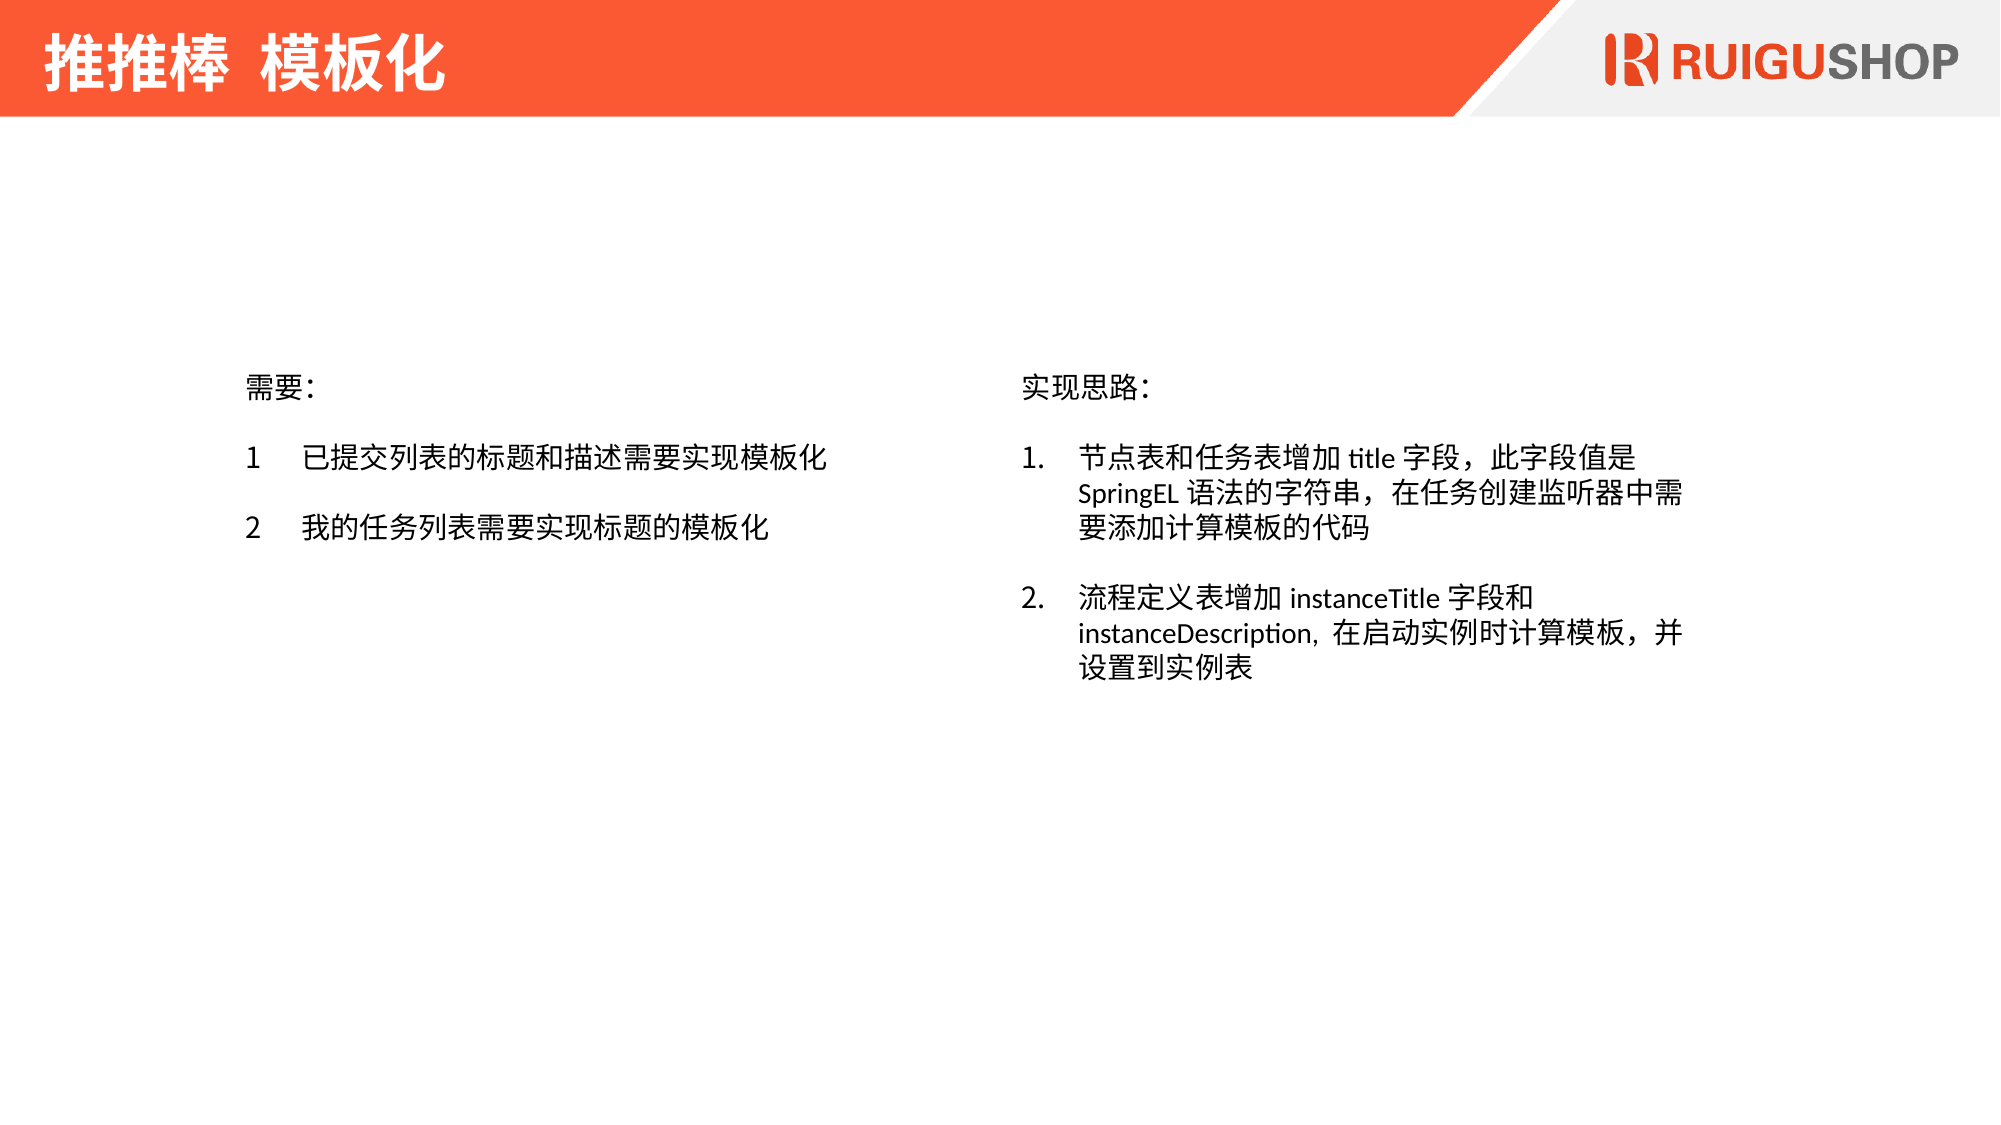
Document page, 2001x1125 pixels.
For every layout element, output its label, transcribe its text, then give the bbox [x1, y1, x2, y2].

text_box 需要： 已提交列表的标题和描述需要实现模板化 我的任务列表需要实现标题的模板化 [230, 361, 948, 552]
picture [0, 0, 2000, 117]
text_box 实现思路： 节点表和任务表增加title字段，此字段值是SpringEL语法的字符串，在任务创建监听器中需要添加计算模板的代码 流程定义表增加instanceTitle字段和instanceDescription, 在启动实例时计算模板，并设置到实例表 [1007, 361, 1724, 692]
